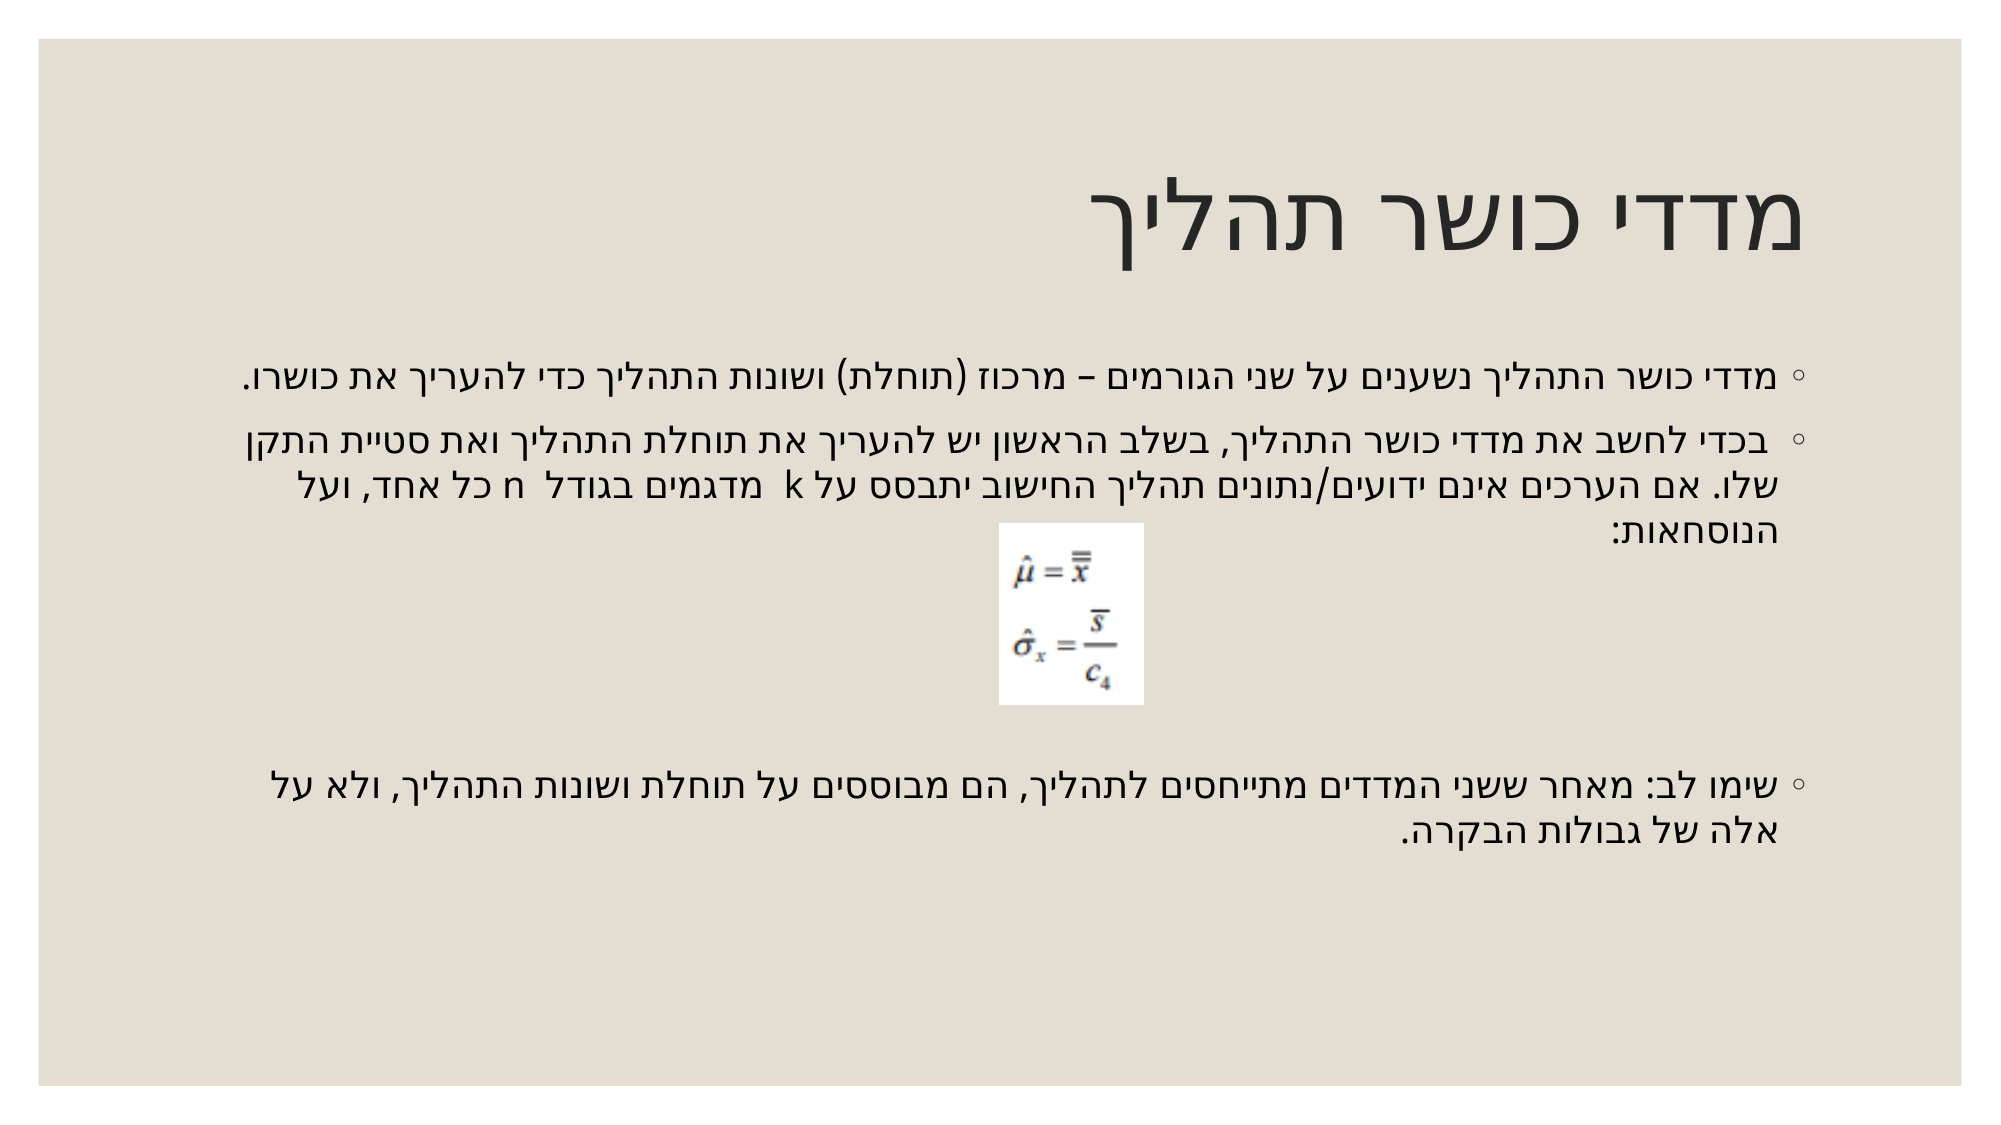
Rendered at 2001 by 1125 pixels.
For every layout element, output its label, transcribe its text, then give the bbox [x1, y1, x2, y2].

list מדדי כושר התהליך נשענים על שני הגורמים – מרכוז (תוחלת) ושונות התהליך כדי להעריך את כושרו. בכדי לחשב את מדדי כושר התהליך, בשלב הראשון יש להעריך את תוחלת התהליך ואת סטיית התקן שלו. אם הערכים אינם ידועים/נתונים תהליך החישוב יתבסס על k מדגמים בגודל n כל אחד, ועל הנוסחאות: שימו לב: מאחר ששני המדדים מתייחסים לתהליך, הם מבוססים על תוחלת ושונות התהליך, ולא על אלה של גבולות הבקרה. [174, 345, 1825, 990]
title מדדי כושר תהליך [174, 105, 1825, 331]
picture [999, 523, 1144, 705]
